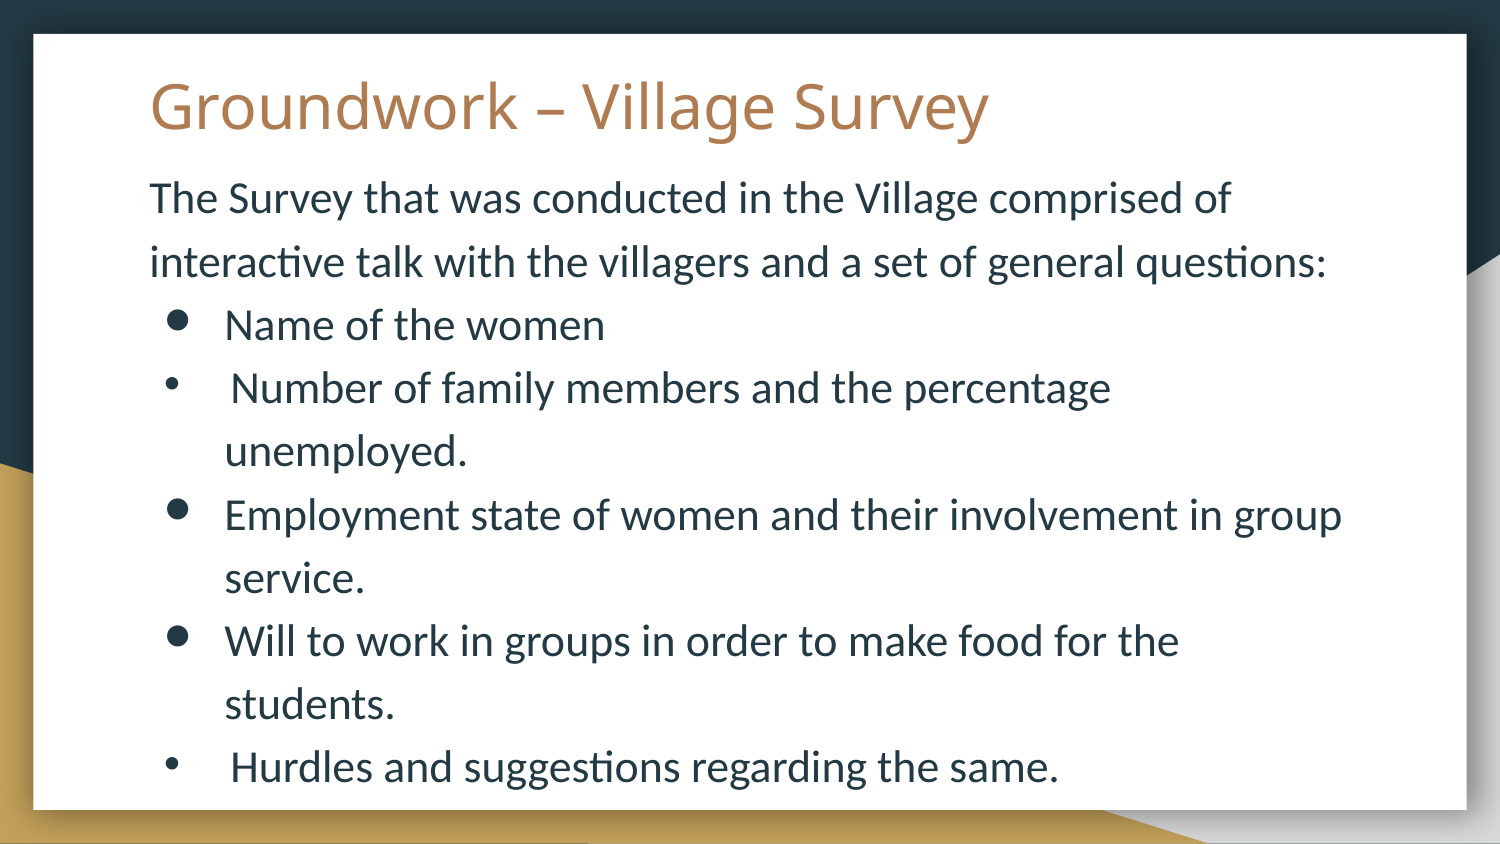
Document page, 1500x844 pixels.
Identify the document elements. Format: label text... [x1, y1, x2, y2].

title Groundwork – Village Survey [134, 51, 1366, 144]
list The Survey that was conducted in the Village comprised of interactive talk with the villagers and a set of general questions: Name of the women Number of family members and the percentage unemployed. Employment state of women and their involvement in group service. Will to work in groups in order to make food for the students. Hurdles and suggestions regarding the same. [134, 144, 1366, 826]
